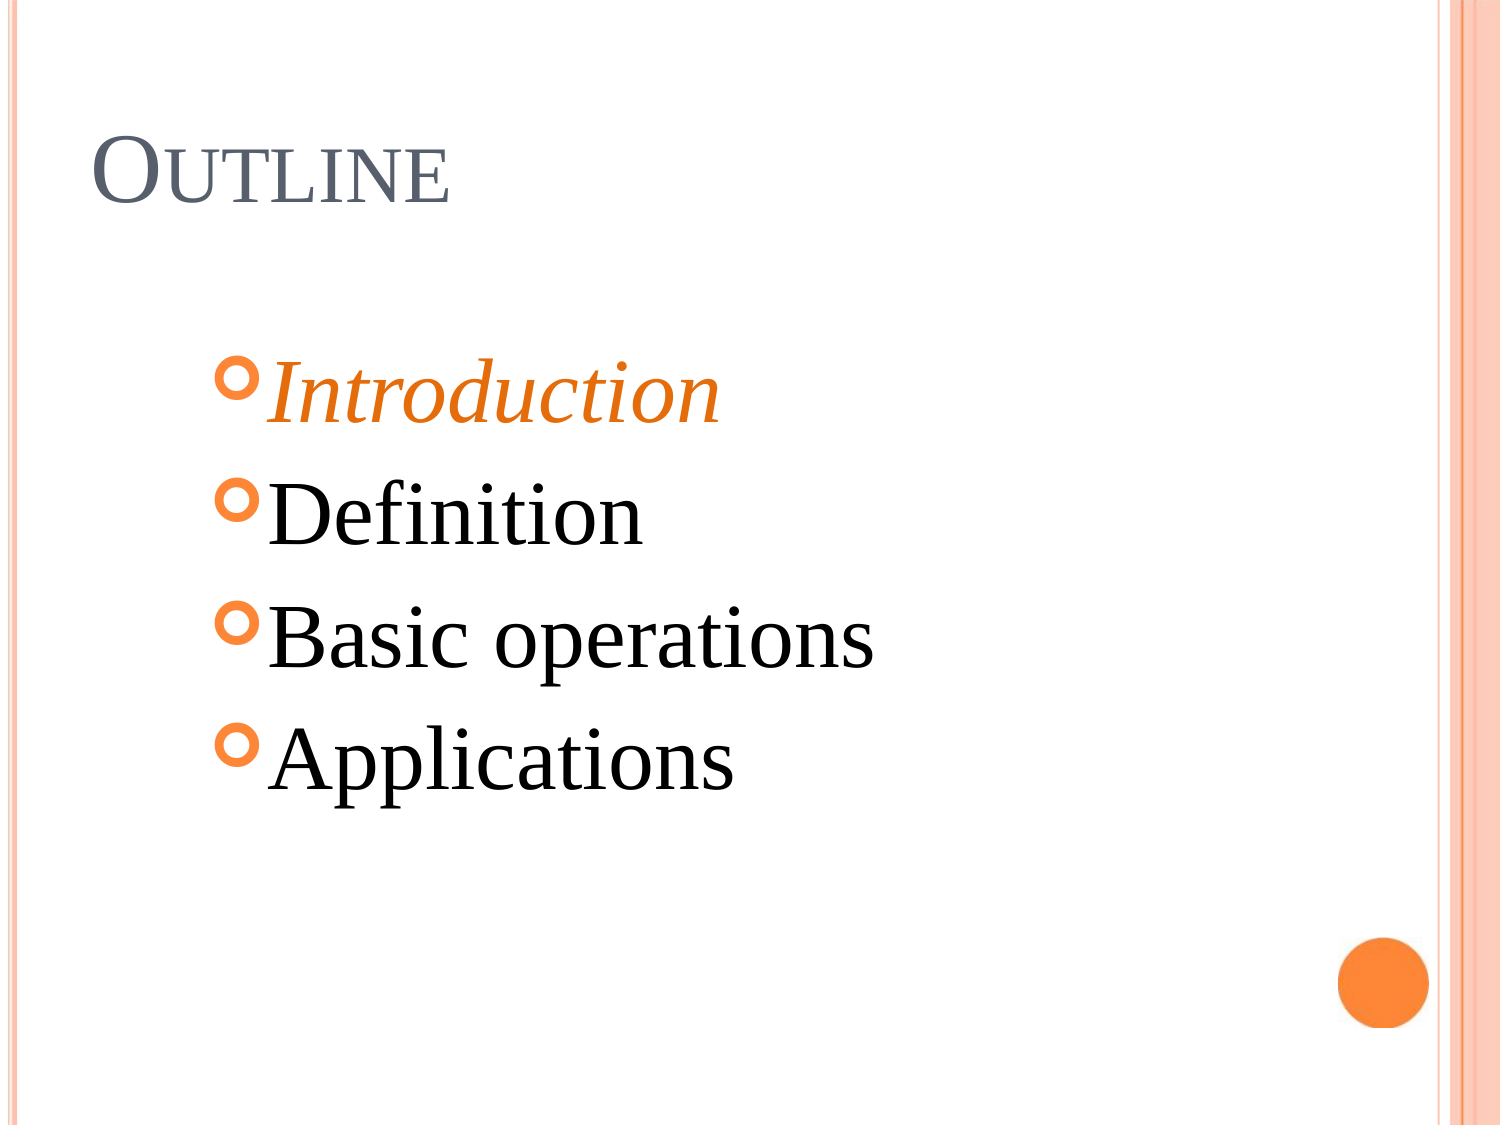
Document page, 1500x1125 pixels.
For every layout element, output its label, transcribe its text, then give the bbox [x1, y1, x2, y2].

title OUTLINE [87, 66, 453, 257]
text_box [1449, 0, 1500, 1125]
text_box Introduction Definition Basic operations Applications [207, 316, 878, 808]
text_box [1337, 937, 1429, 1028]
text_box [7, 0, 18, 1125]
